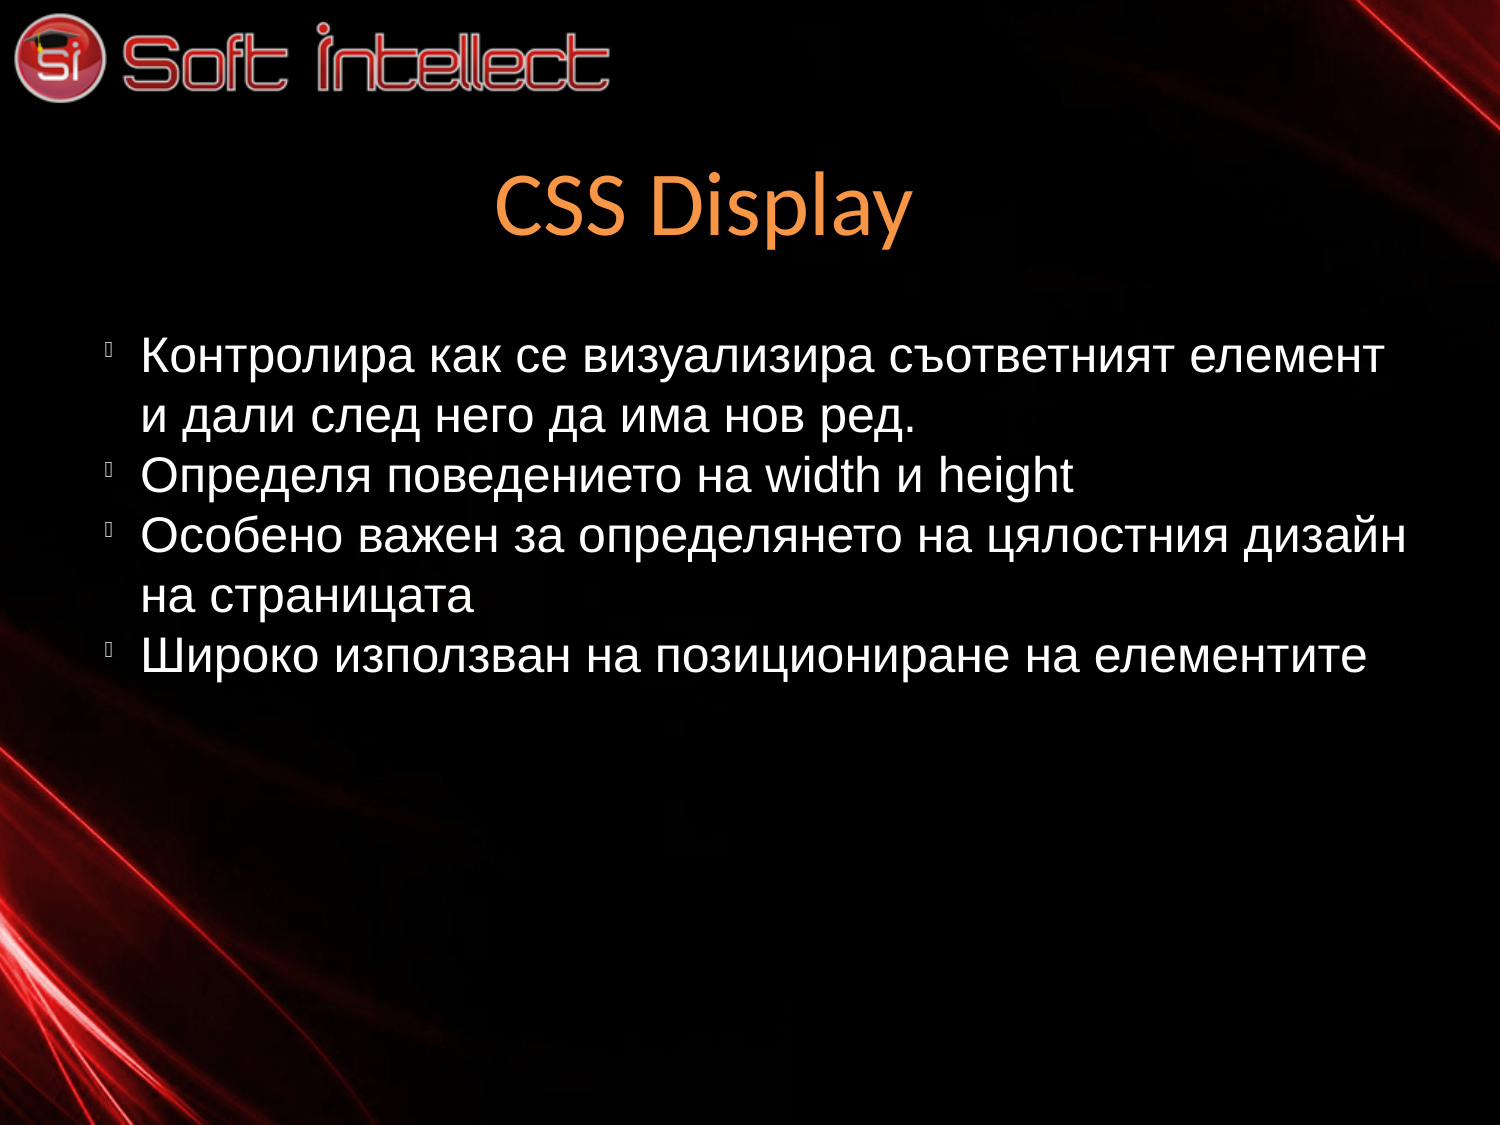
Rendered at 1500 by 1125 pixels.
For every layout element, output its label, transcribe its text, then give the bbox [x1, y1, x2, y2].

picture [0, 0, 1500, 1125]
text_box Контролира как се визуализира съответният елемент и дали след него да има нов ред. Определя поведението на width и height Особено важен за определянето на цялостния дизайн на страницата Широко използван на позициониране на елементите [90, 314, 1440, 645]
text_box [96, 645, 1346, 1054]
text_box CSS Display [29, 104, 1380, 293]
